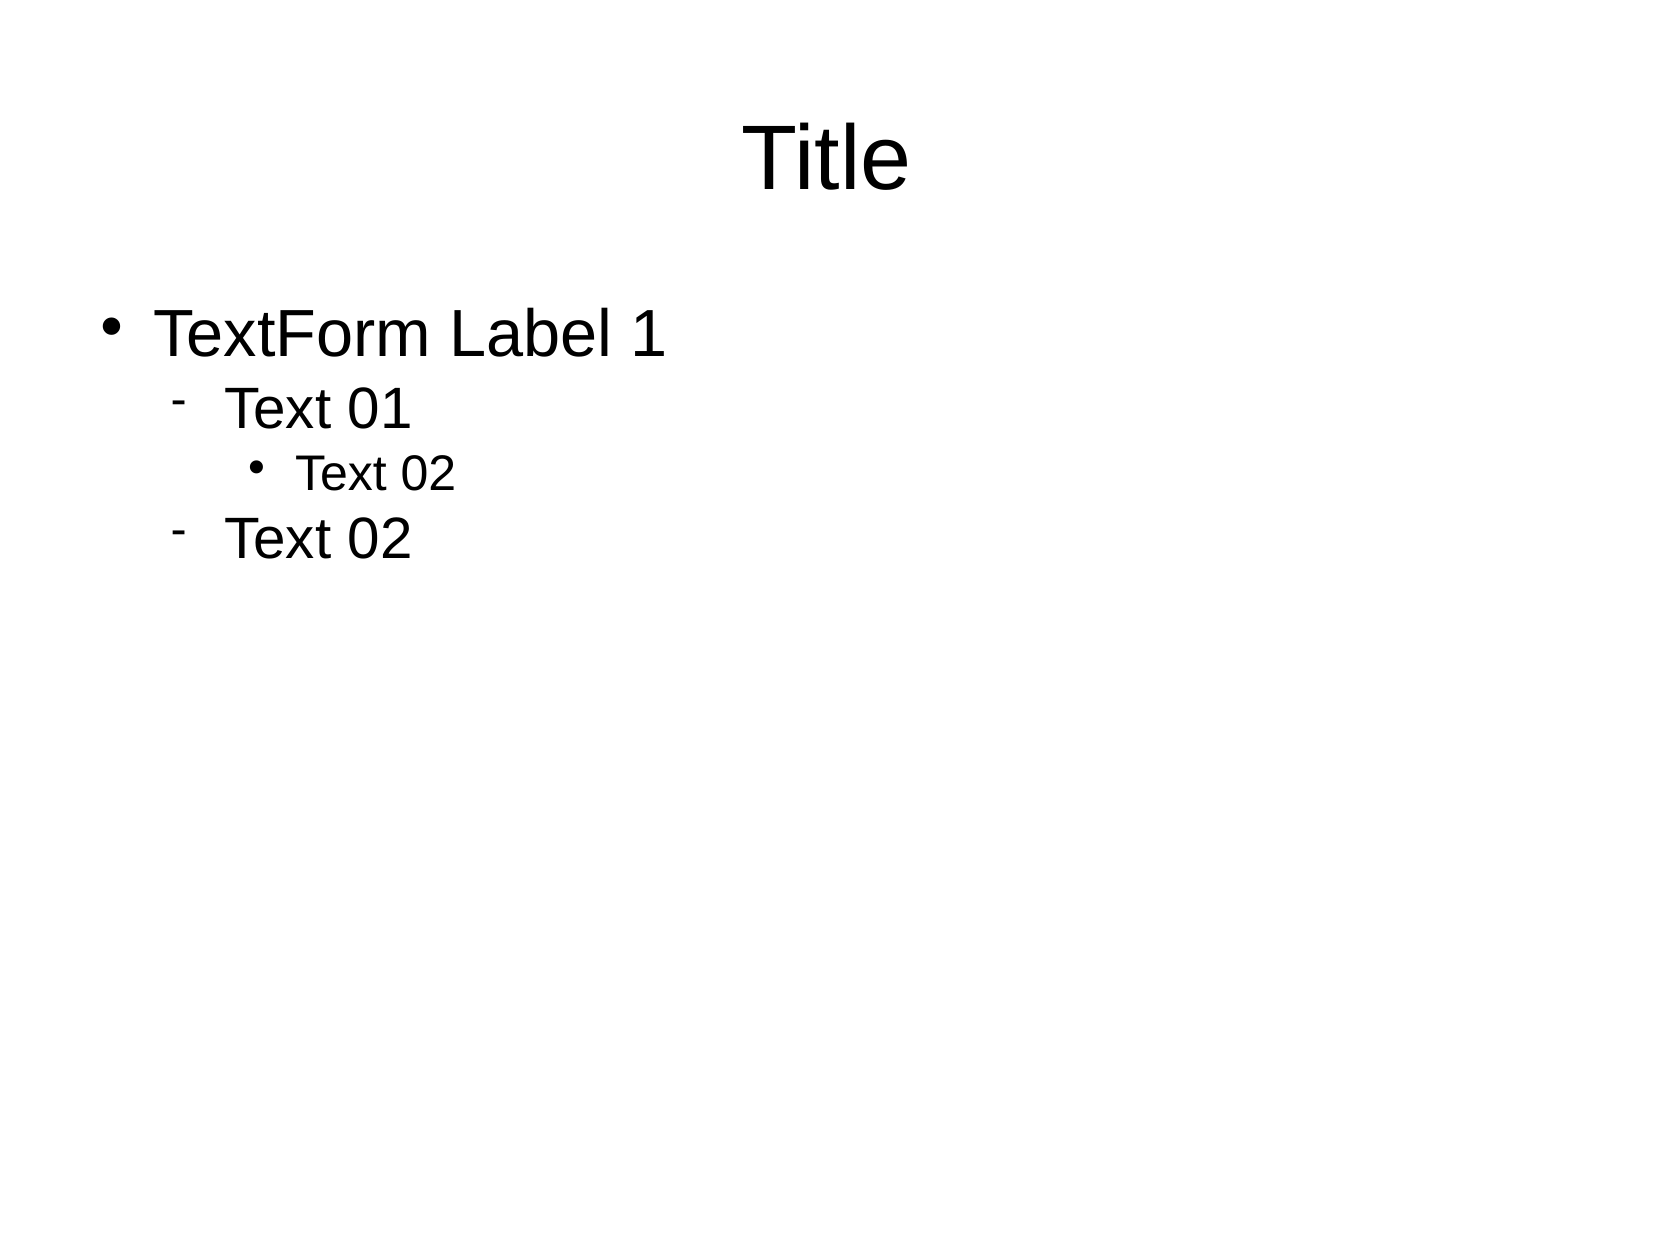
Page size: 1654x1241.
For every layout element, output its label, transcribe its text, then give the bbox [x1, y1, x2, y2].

text_box Title [82, 49, 1571, 257]
text_box TextForm Label 1 Text 01 Text 02 Text 02 [82, 290, 1571, 1010]
